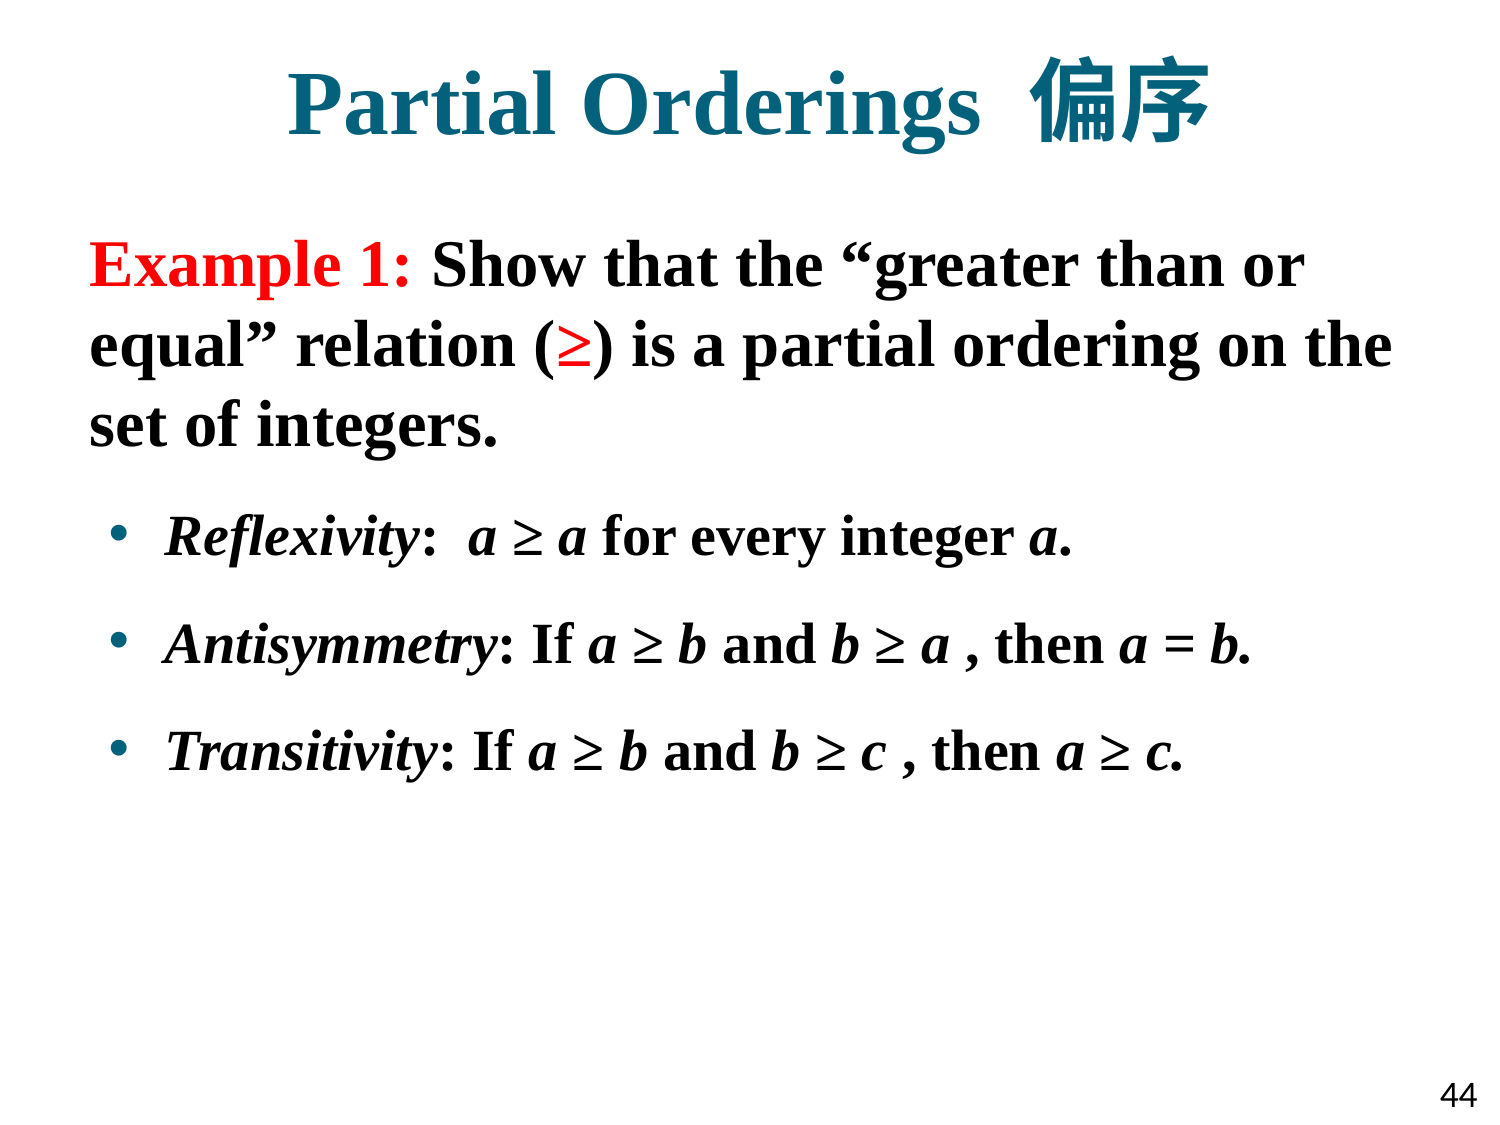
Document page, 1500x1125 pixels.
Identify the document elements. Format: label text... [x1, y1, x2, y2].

title Partial Orderings 偏序 [0, 0, 1500, 195]
list Example 1: Show that the “greater than or equal” relation (≥) is a partial ordering on the set of integers. Reflexivity: a ≥ a for every integer a. Antisymmetry: If a ≥ b and b ≥ a , then a = b. Transitivity: If a ≥ b and b ≥ c , then a ≥ c. [75, 212, 1425, 788]
